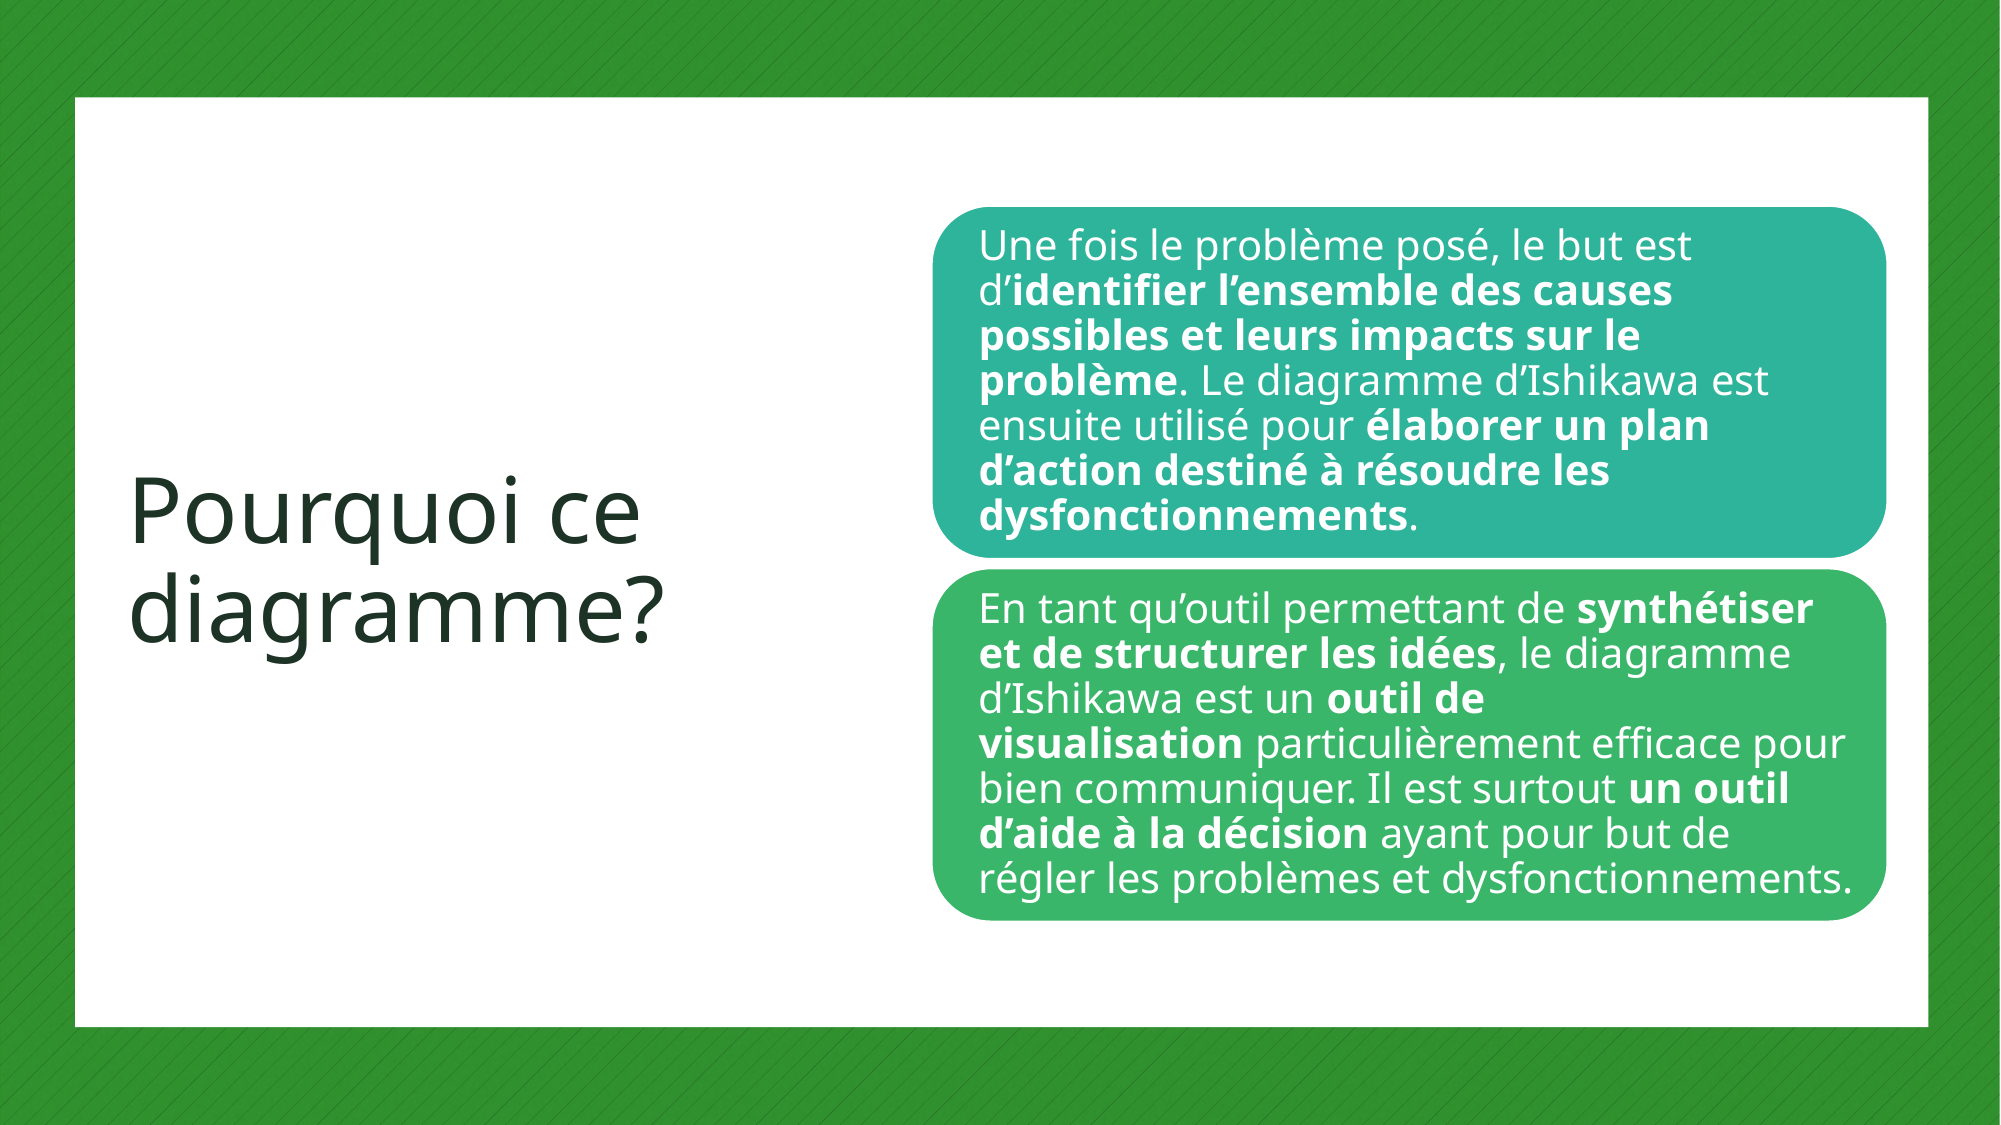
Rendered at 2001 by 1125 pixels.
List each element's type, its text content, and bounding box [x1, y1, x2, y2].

title Pourquoi ce diagramme? [112, 133, 917, 994]
text_box [0, 0, 2000, 1125]
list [931, 133, 1888, 994]
text_box [74, 96, 1929, 1028]
